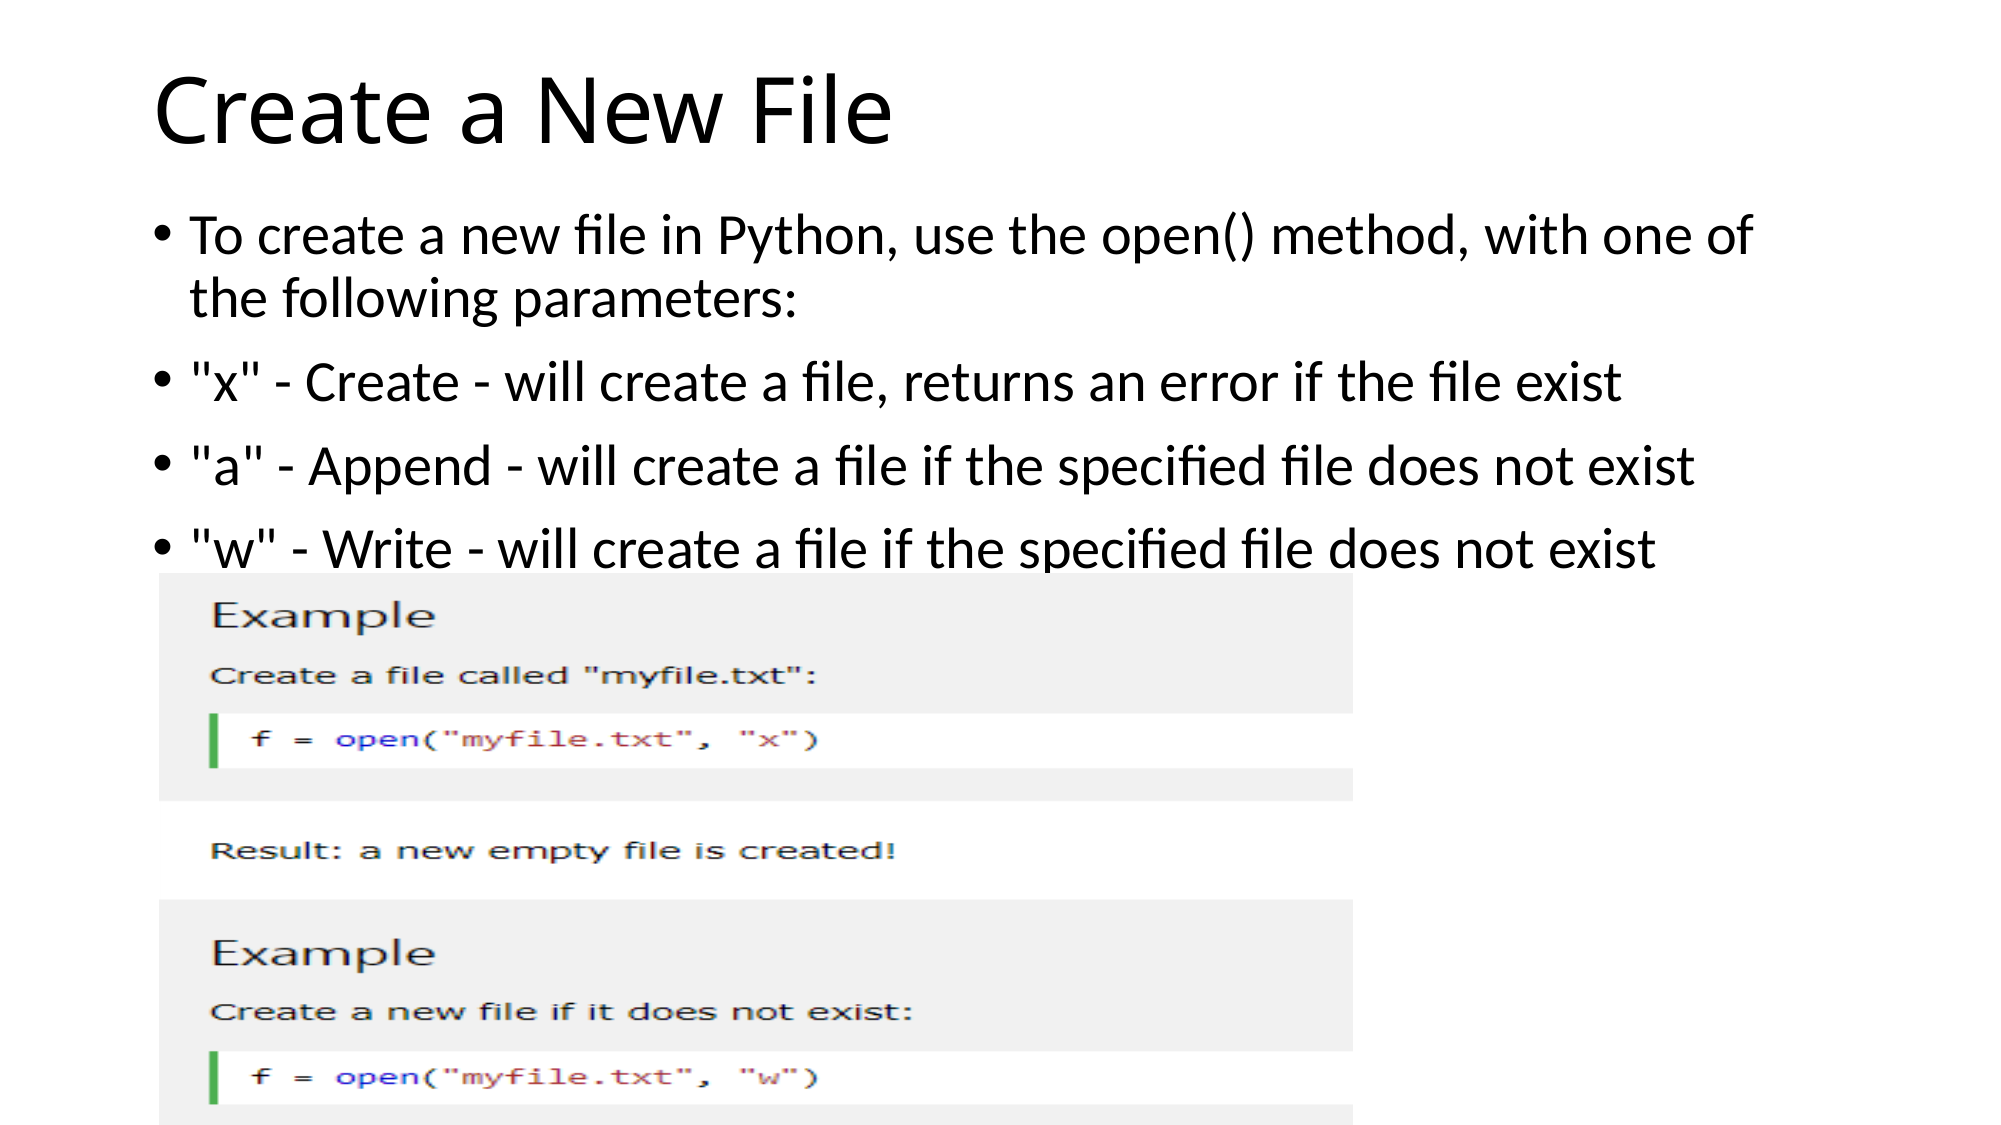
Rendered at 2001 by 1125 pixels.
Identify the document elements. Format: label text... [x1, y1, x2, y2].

list To create a new file in Python, use the open() method, with one of the following parameters: "x" - Create - will create a file, returns an error if the file exist "a" - Append - will create a file if the specified file does not exist "w" - Write - will create a file if the specified file does not exist [137, 197, 1863, 1014]
picture [159, 573, 1353, 1125]
title Create a New File [137, 59, 1863, 197]
